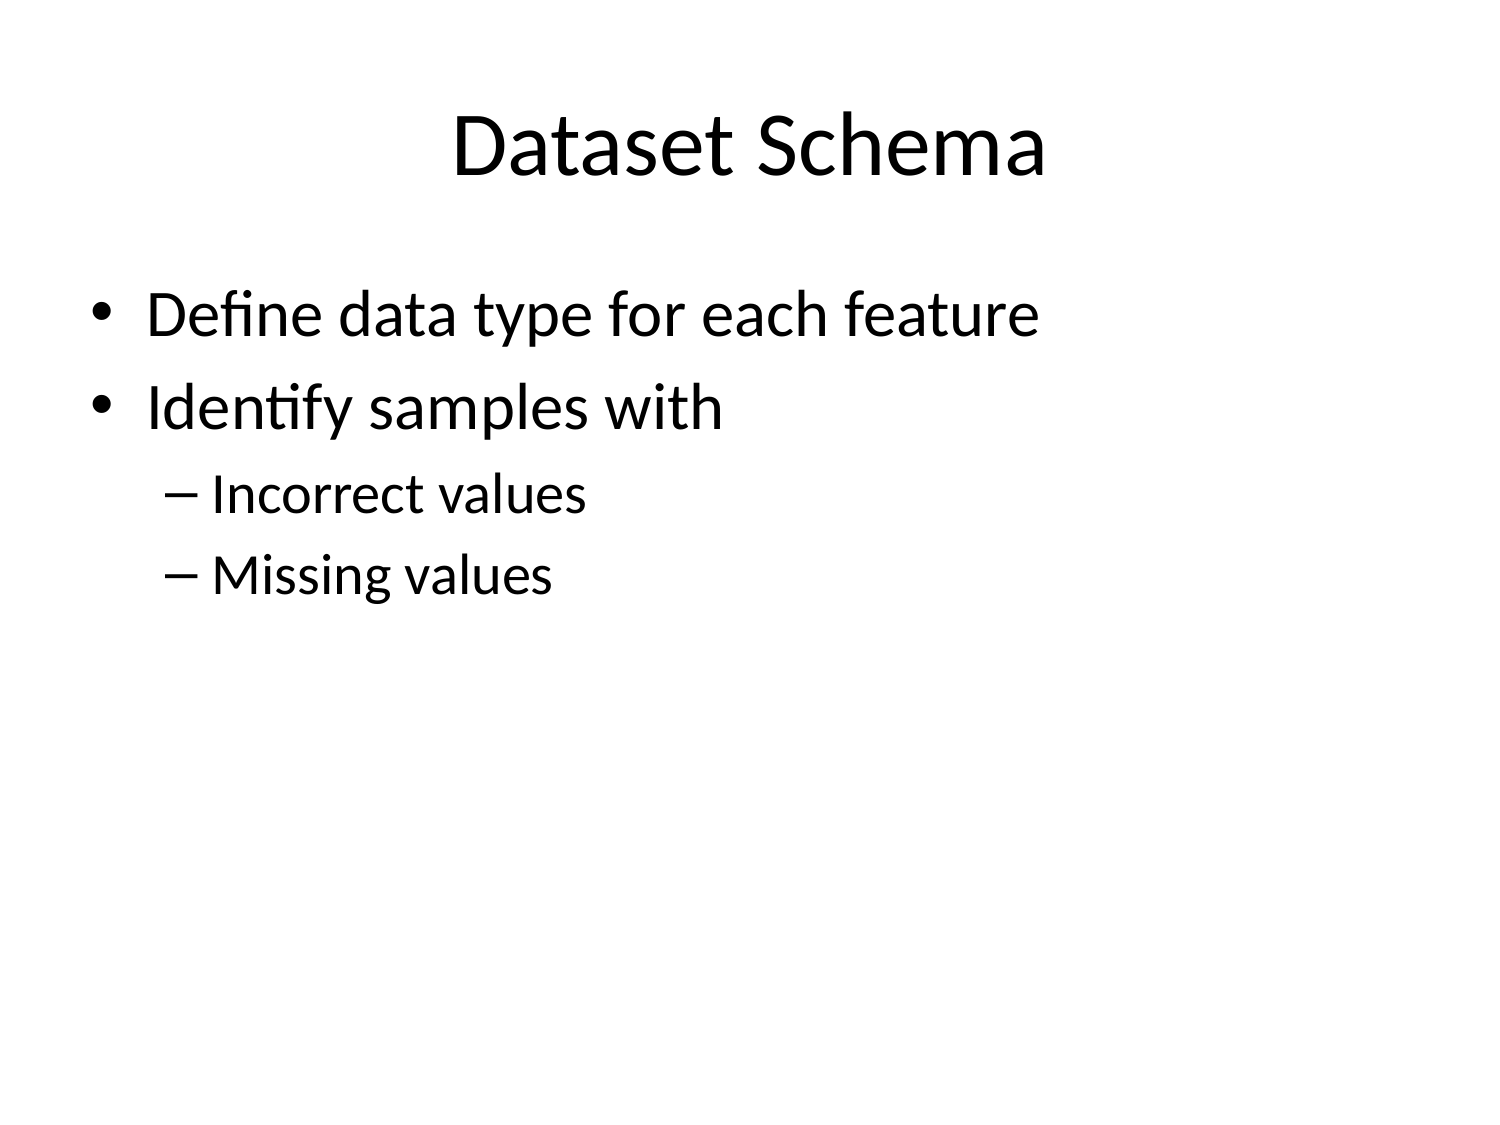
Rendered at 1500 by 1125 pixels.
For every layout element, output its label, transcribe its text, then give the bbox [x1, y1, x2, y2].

title Dataset Schema [75, 45, 1425, 233]
list Define data type for each feature Identify samples with Incorrect values Missing values [75, 262, 1425, 1005]
